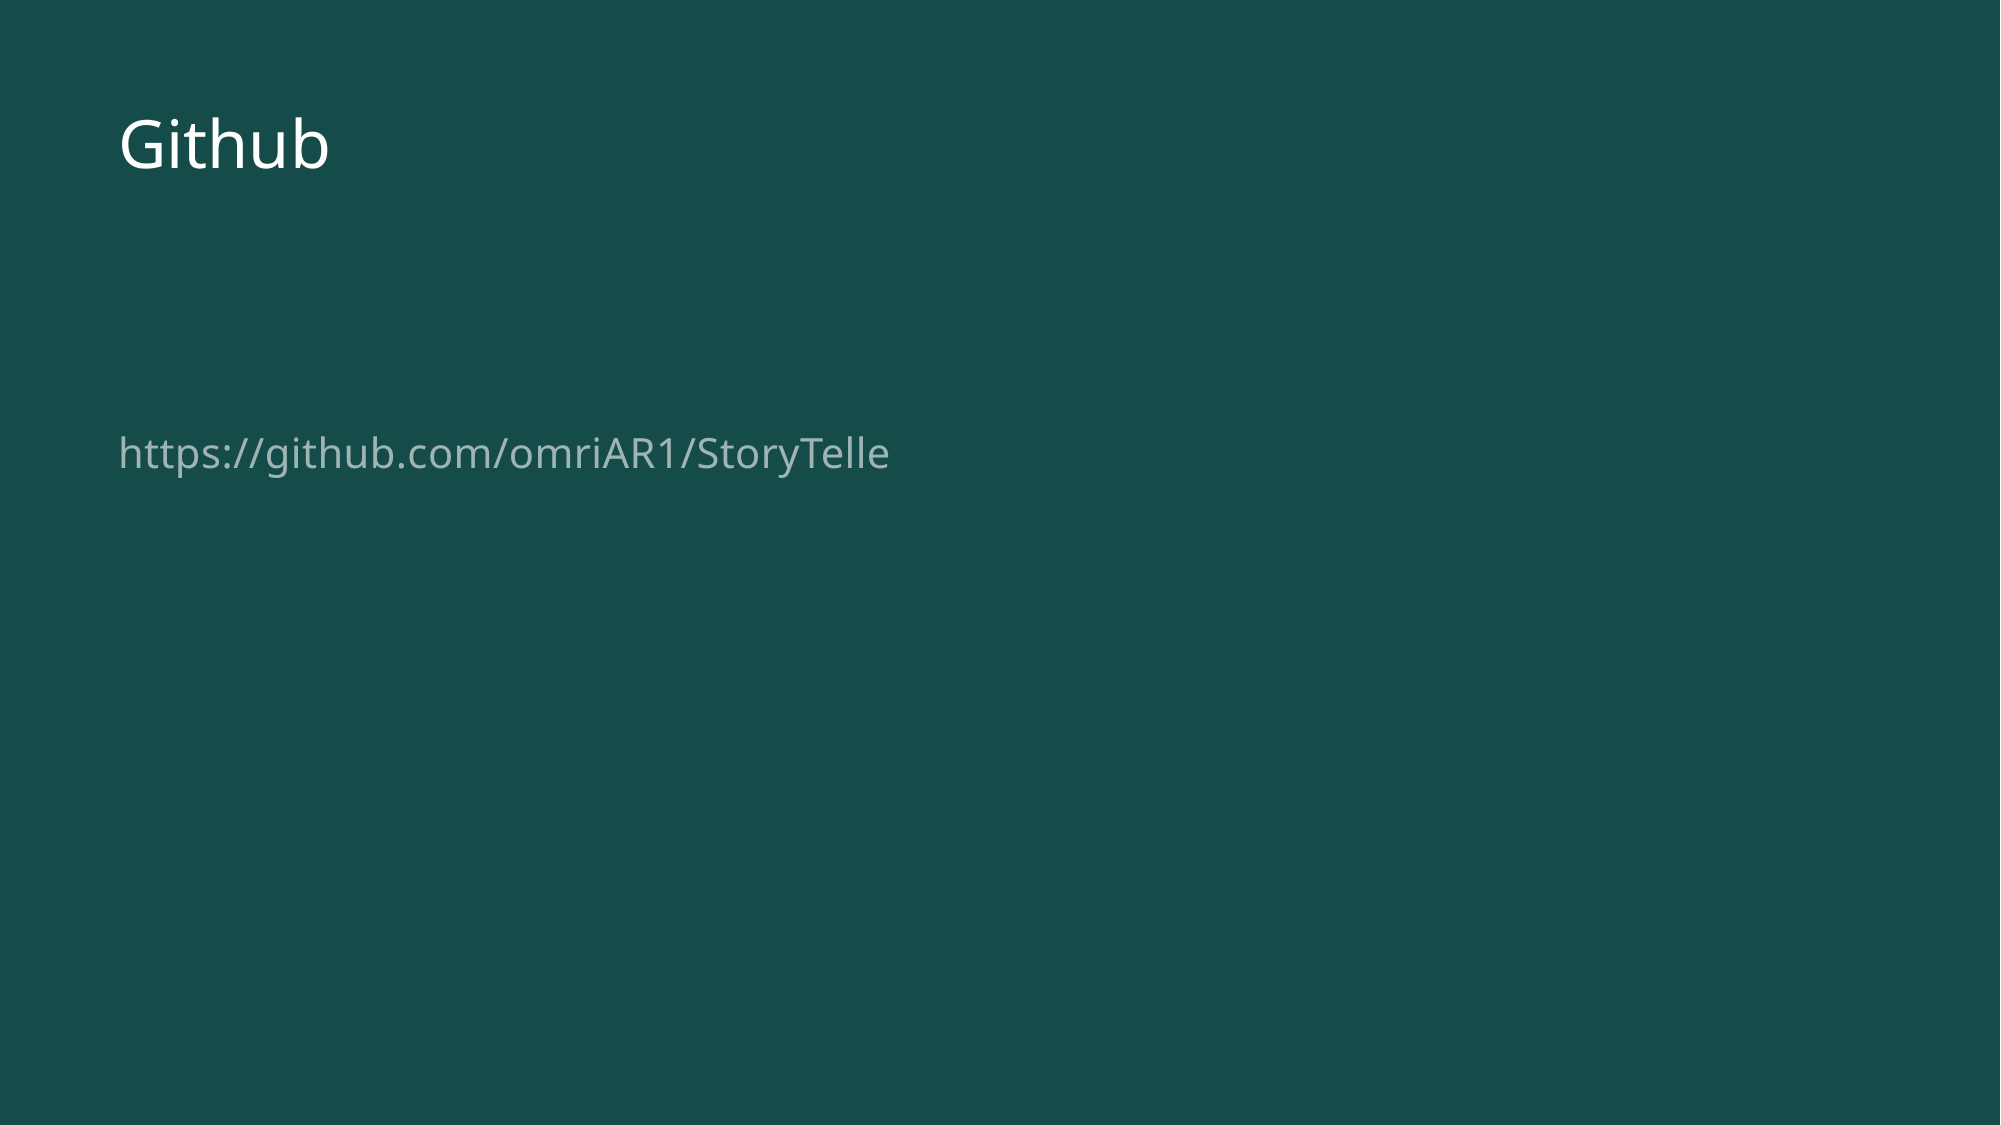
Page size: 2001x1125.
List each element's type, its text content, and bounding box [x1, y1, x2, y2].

title Github [118, 101, 1878, 344]
list https://github.com/omriAR1/StoryTeller [118, 416, 1878, 947]
